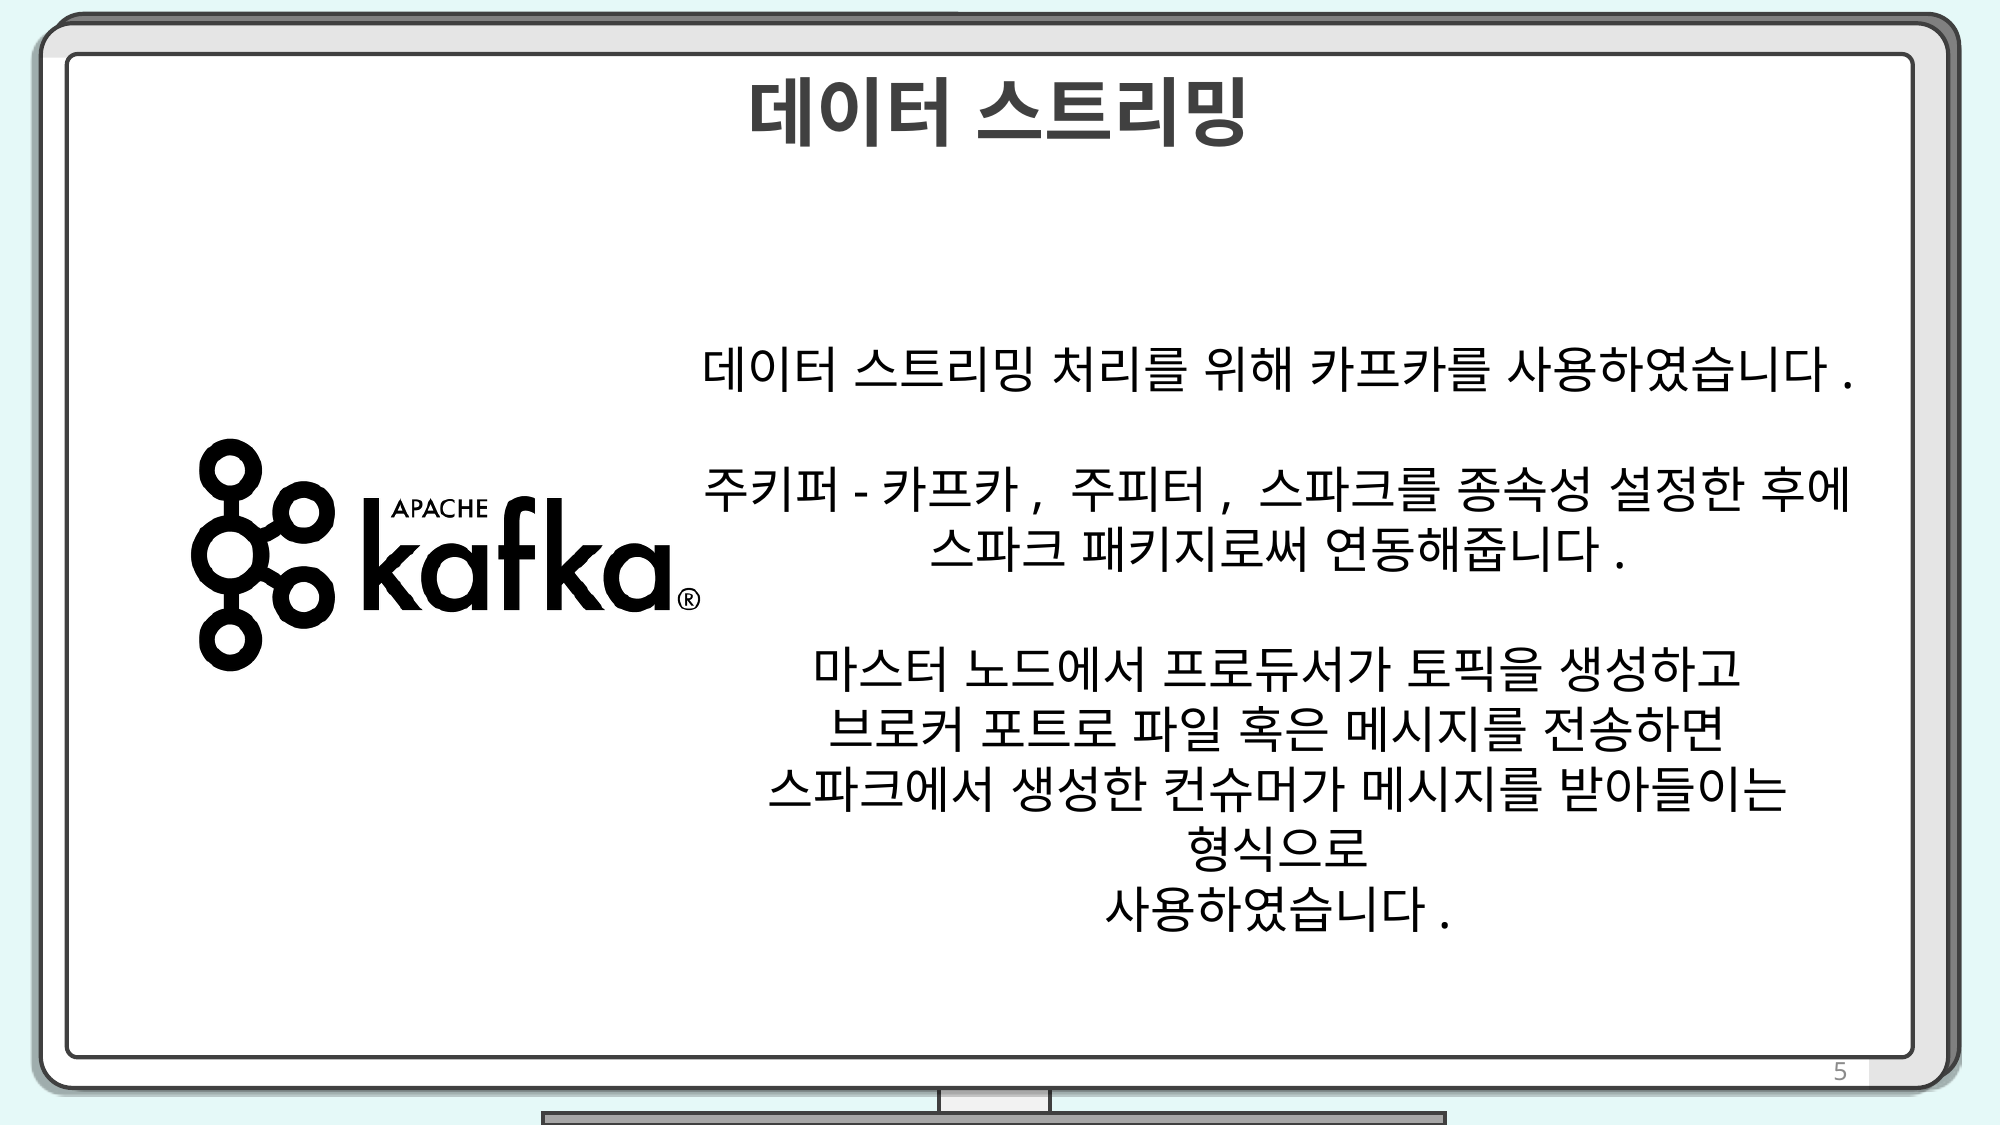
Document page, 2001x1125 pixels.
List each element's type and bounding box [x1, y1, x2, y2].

text_box [40, 13, 1960, 1125]
picture [159, 435, 722, 676]
